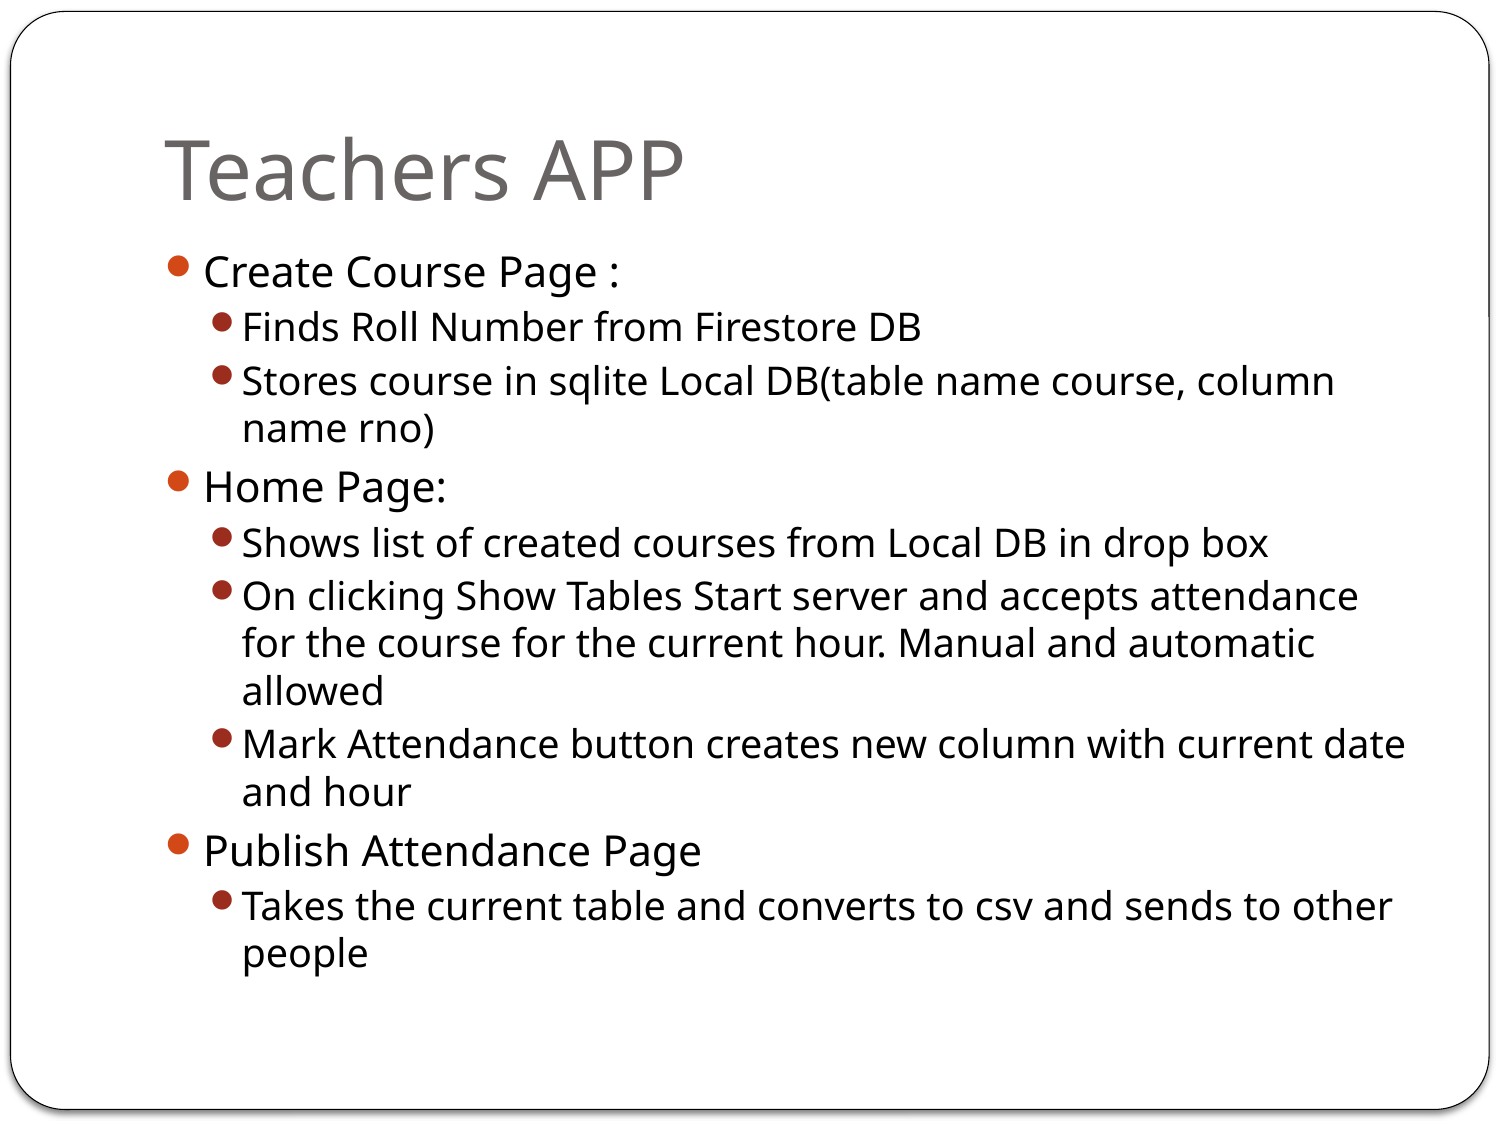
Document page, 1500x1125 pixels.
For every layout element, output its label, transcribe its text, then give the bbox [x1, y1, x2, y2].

list Create Course Page : Finds Roll Number from Firestore DB Stores course in sqlite Local DB(table name course, column name rno) Home Page: Shows list of created courses from Local DB in drop box On clicking Show Tables Start server and accepts attendance for the course for the current hour. Manual and automatic allowed Mark Attendance button creates new column with current date and hour Publish Attendance Page Takes the current table and converts to csv and sends to other people [150, 237, 1425, 988]
title Teachers APP [150, 45, 1425, 233]
